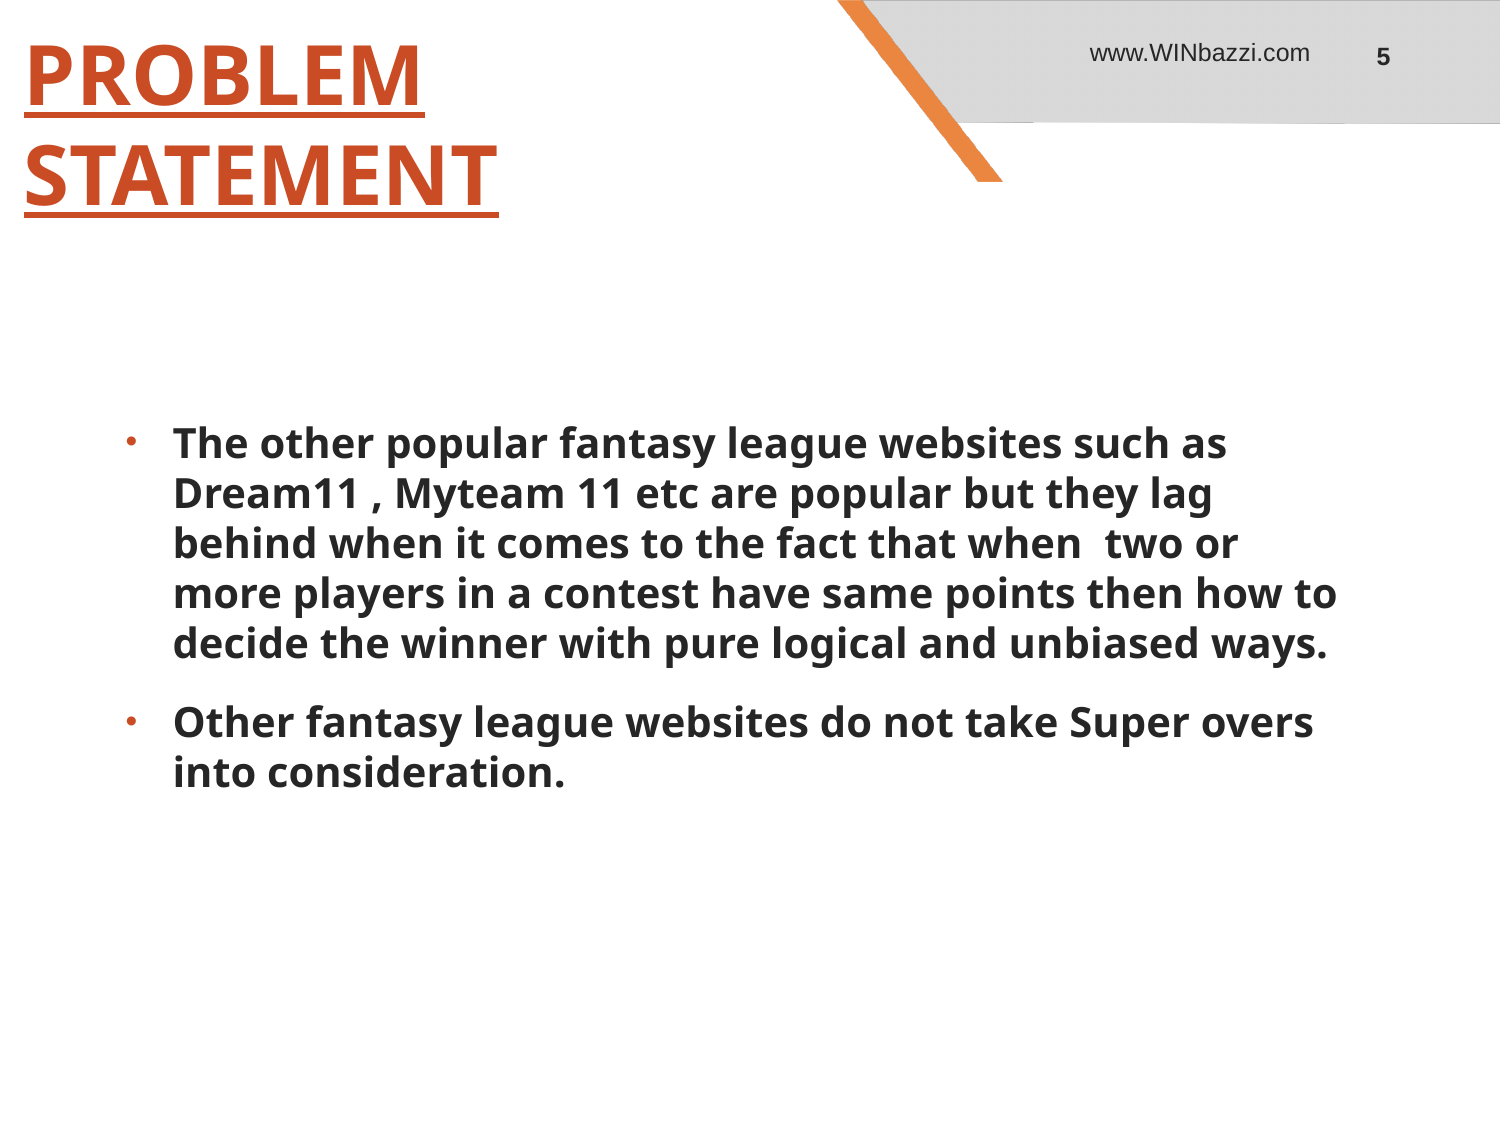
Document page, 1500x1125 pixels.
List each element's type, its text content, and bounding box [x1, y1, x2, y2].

slide_number 5 [1342, 28, 1425, 78]
list The other popular fantasy league websites such as Dream11 , Myteam 11 etc are popular but they lag behind when it comes to the fact that when two or more players in a contest have same points then how to decide the winner with pure logical and unbiased ways. Other fantasy league websites do not take Super overs into consideration. [100, 408, 1368, 762]
title PROBLEM STATEMENT [0, 66, 916, 178]
picture [837, 0, 1500, 182]
footer www.WINbazzi.com [962, 24, 1326, 74]
